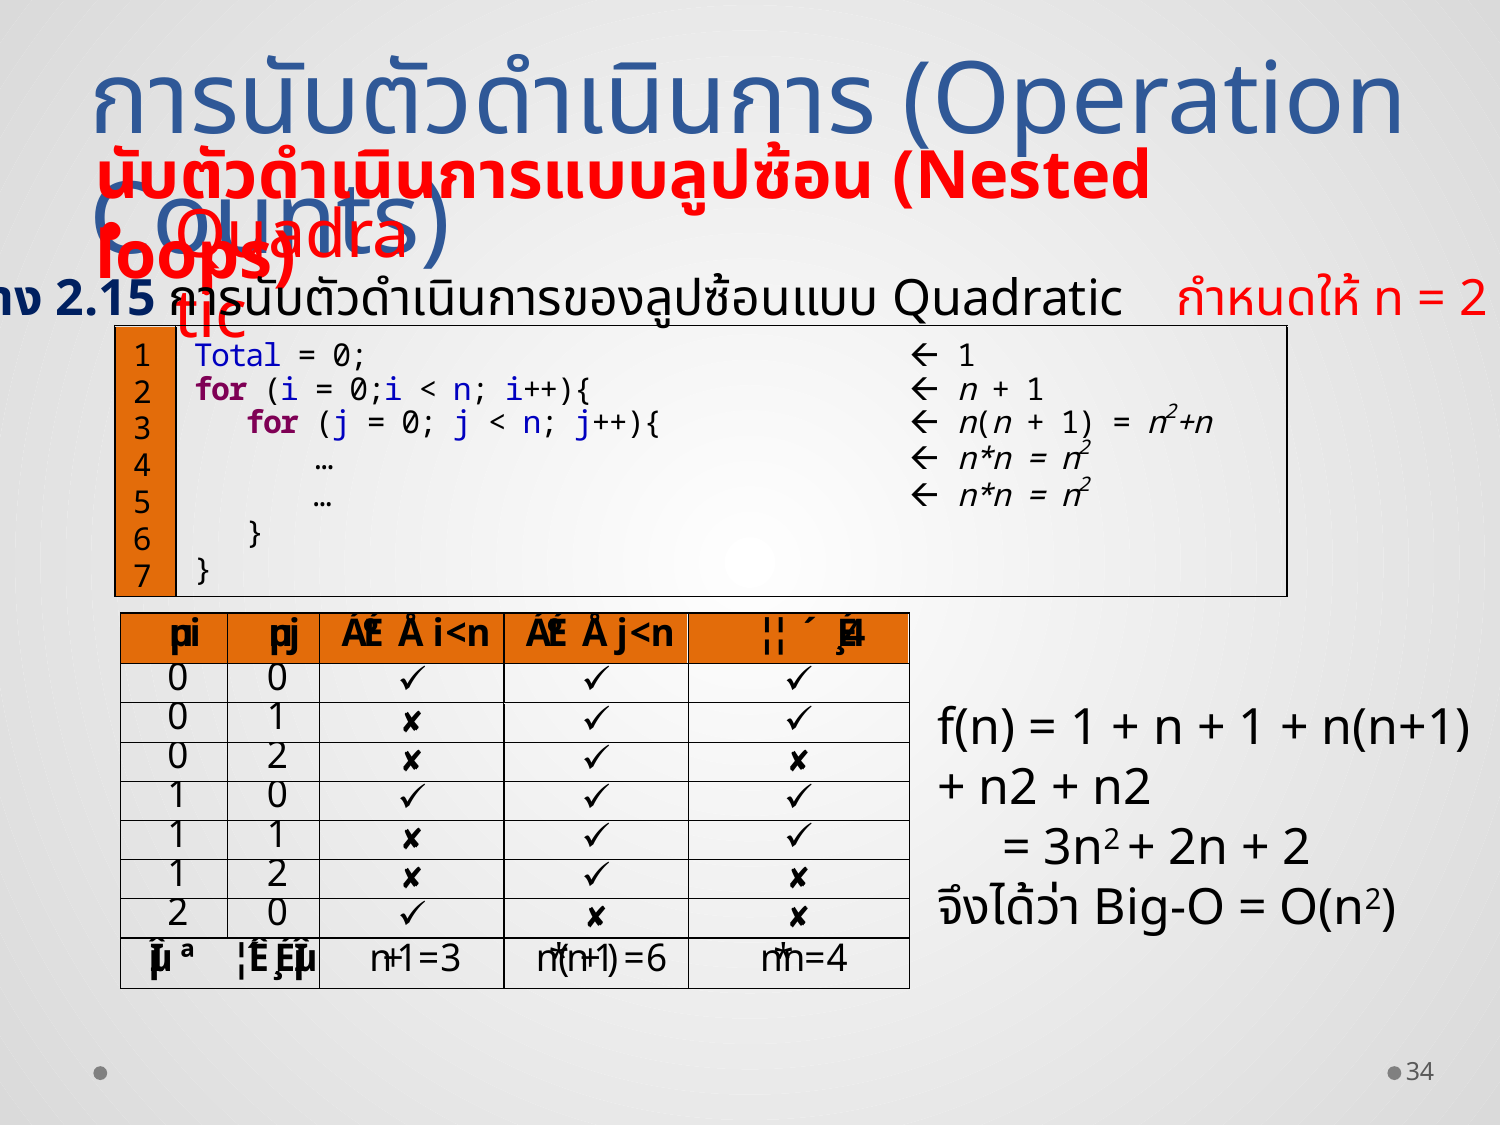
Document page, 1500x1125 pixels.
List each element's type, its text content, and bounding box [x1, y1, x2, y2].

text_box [12, 324, 1426, 655]
text_box f(n) = 1 + n + 1 + n(n+1) + n2 + n2 = 3n2 + 2n + 2 จึงได้ว่า Big-O = O(n2) [942, 687, 1498, 943]
text_box ตัวอย่าง 2.15 การนับตัวดำเนินการของลูปซ้อนแบบ Quadratic กำหนดให้ n = 2 [0, 258, 1500, 334]
slide_number 34 [1401, 1042, 1494, 1103]
text_box นับตัวดำเนินการแบบลูปซ้อน (Nested loops) [80, 124, 1288, 258]
text_box การนับตัวดำเนินการ (Operation Counts) [74, 24, 1425, 175]
text_box Quadratic [85, 183, 448, 258]
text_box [59, 612, 939, 1037]
